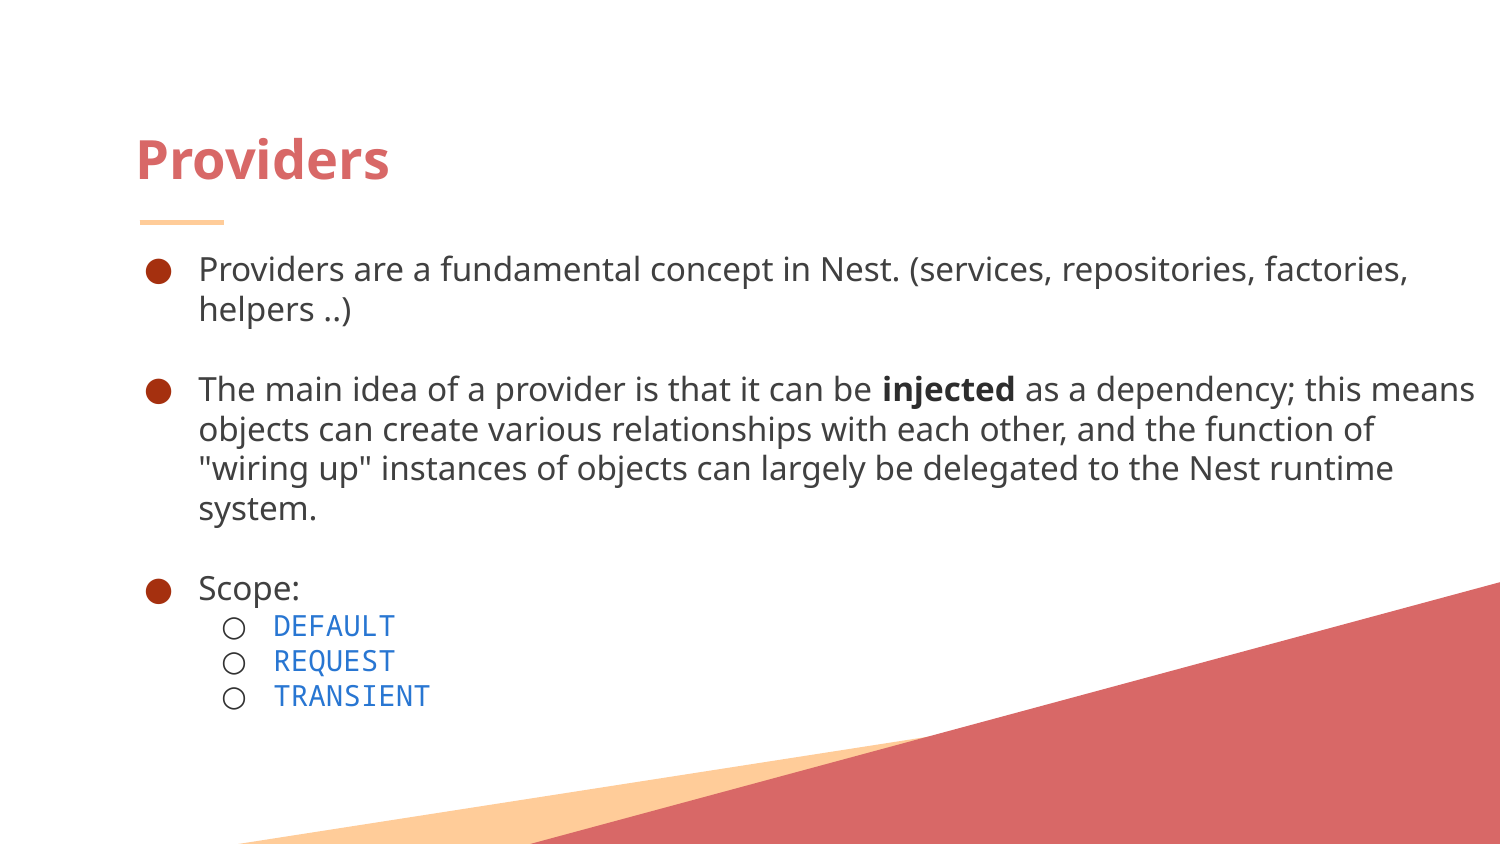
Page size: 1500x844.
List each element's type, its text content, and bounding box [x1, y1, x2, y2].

list Providers are a fundamental concept in Nest. (services, repositories, factories, helpers ..) The main idea of a provider is that it can be injected as a dependency; this means objects can create various relationships with each other, and the function of "wiring up" instances of objects can largely be delegated to the Nest runtime system. Scope: DEFAULT REQUEST TRANSIENT [108, 232, 1500, 799]
title Providers [120, 119, 1400, 206]
